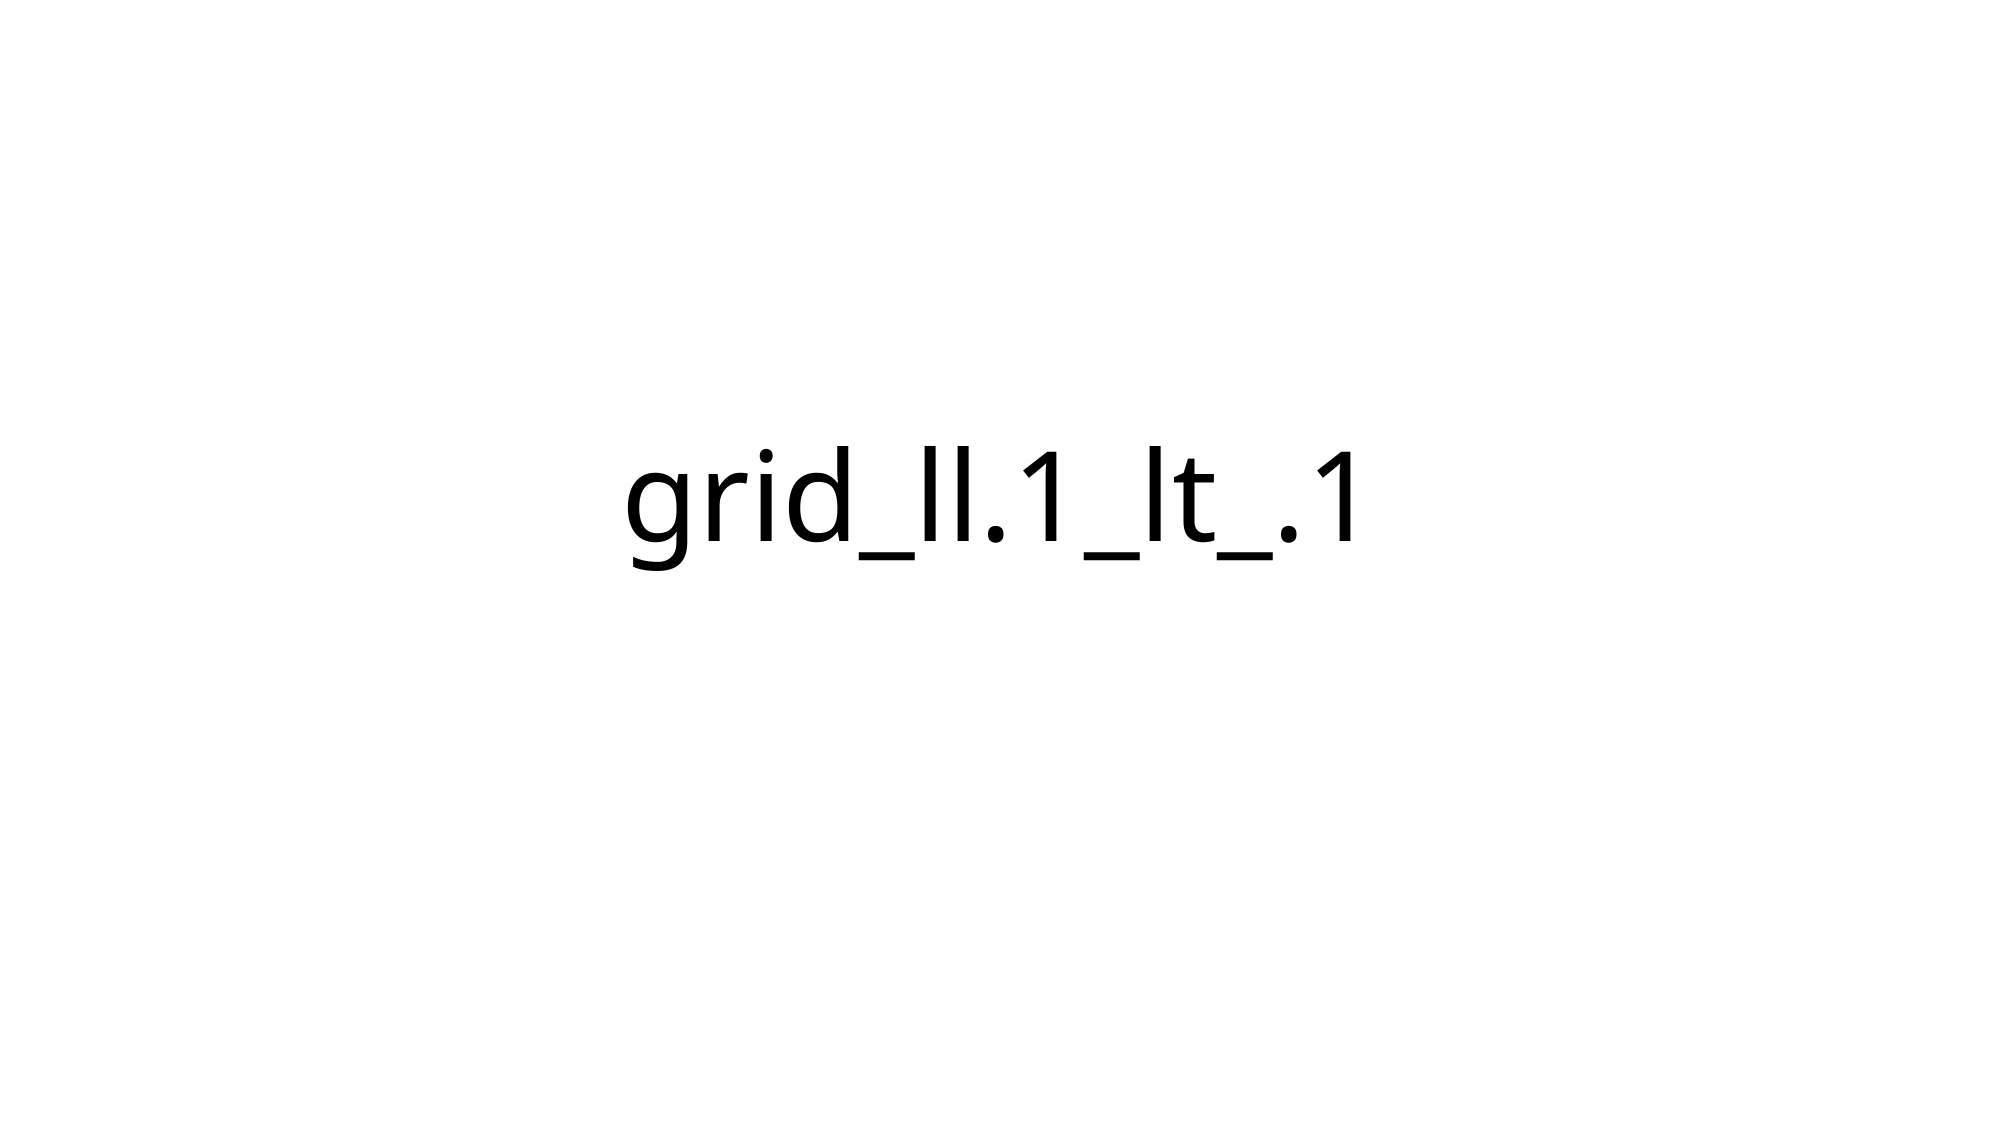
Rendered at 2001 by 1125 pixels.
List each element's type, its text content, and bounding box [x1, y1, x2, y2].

title grid_ll.1_lt_.1 [249, 184, 1750, 576]
